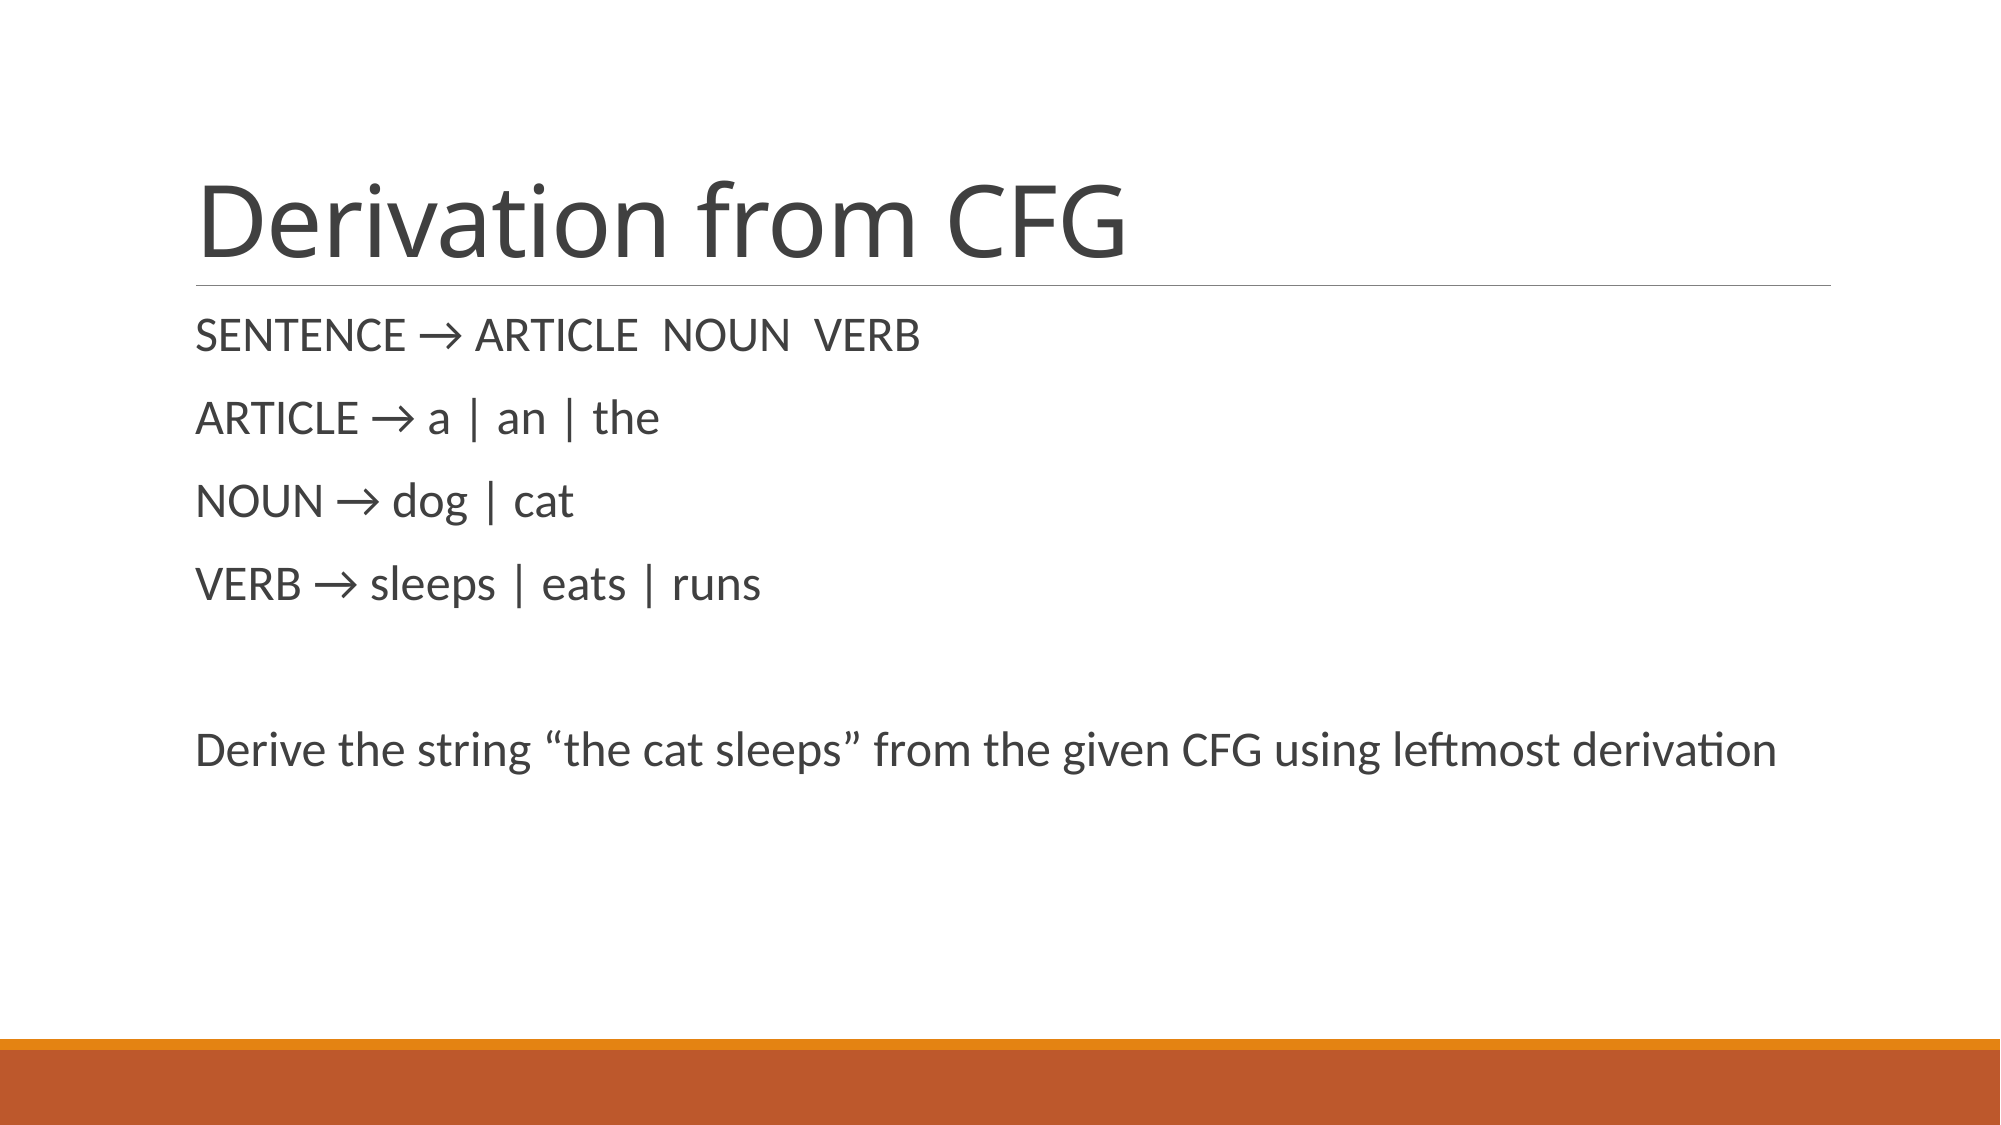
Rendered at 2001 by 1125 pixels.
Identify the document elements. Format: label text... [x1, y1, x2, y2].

list SENTENCE → ARTICLE NOUN VERB ARTICLE → a | an | the NOUN → dog | cat VERB → sleeps | eats | runs Derive the string “the cat sleeps” from the given CFG using leftmost derivation [180, 300, 1830, 961]
title Derivation from CFG [180, 47, 1830, 285]
